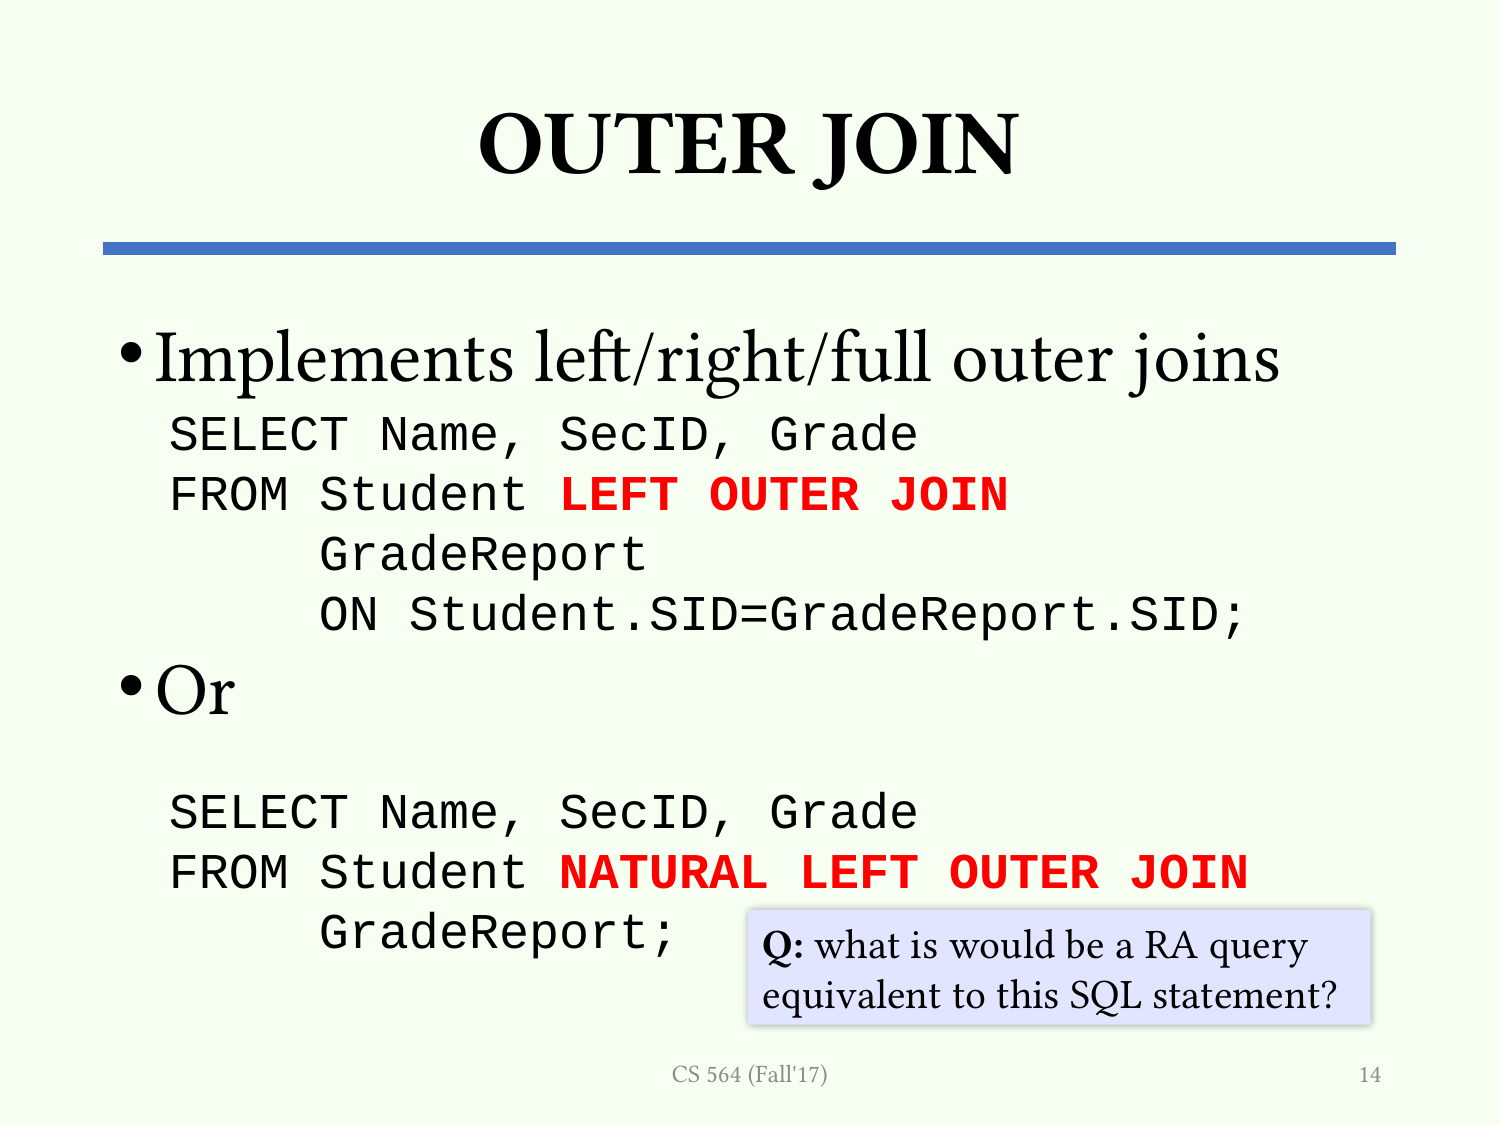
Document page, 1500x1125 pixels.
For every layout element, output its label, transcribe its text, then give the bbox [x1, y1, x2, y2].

text_box SELECT Name, SecID, Grade FROM Student LEFT OUTER JOIN GradeReport ON Student.SID=GradeReport.SID; [154, 392, 1346, 648]
title OUTER JOIN [103, 35, 1397, 253]
slide_number 14 [1059, 1042, 1397, 1103]
text_box Q: what is would be a RA query equivalent to this SQL statement? [748, 909, 1371, 1025]
text_box SELECT Name, SecID, Grade FROM Student NATURAL LEFT OUTER JOIN GradeReport; [154, 771, 1346, 966]
list Implements left/right/full outer joins Or [103, 299, 1397, 1027]
footer CS 564 (Fall'17) [496, 1042, 1004, 1103]
